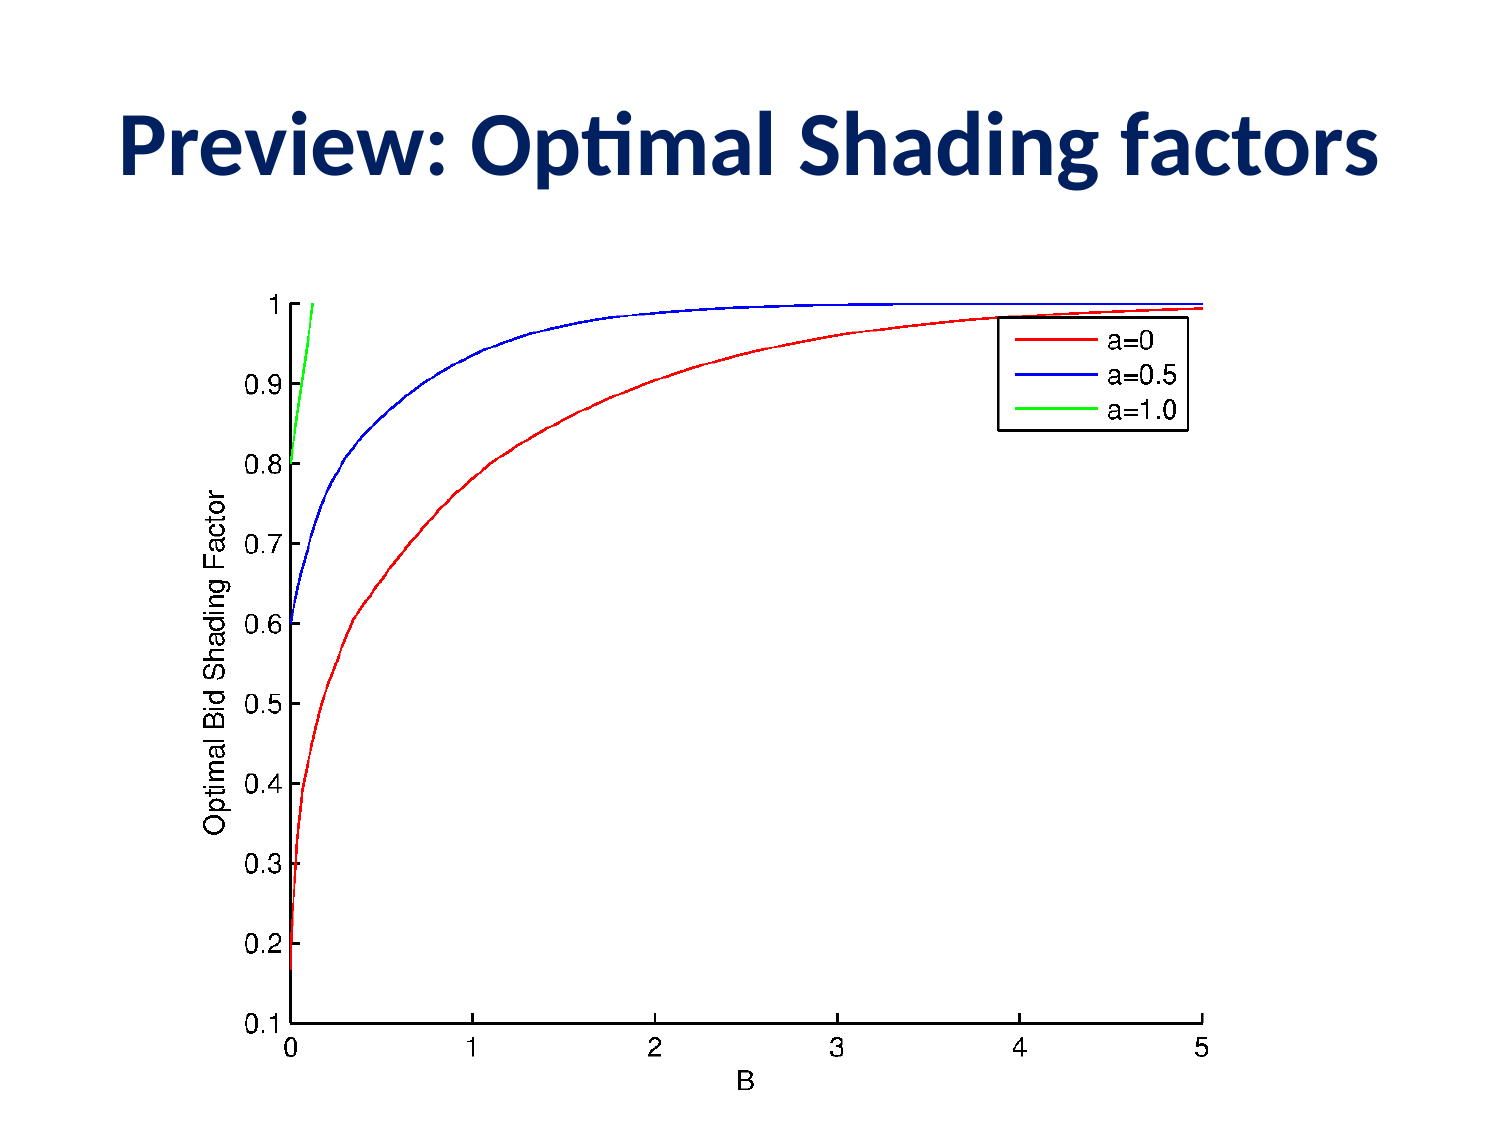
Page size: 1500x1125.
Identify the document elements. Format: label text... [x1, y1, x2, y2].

title Preview: Optimal Shading factors [75, 45, 1425, 233]
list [137, 237, 1313, 1120]
